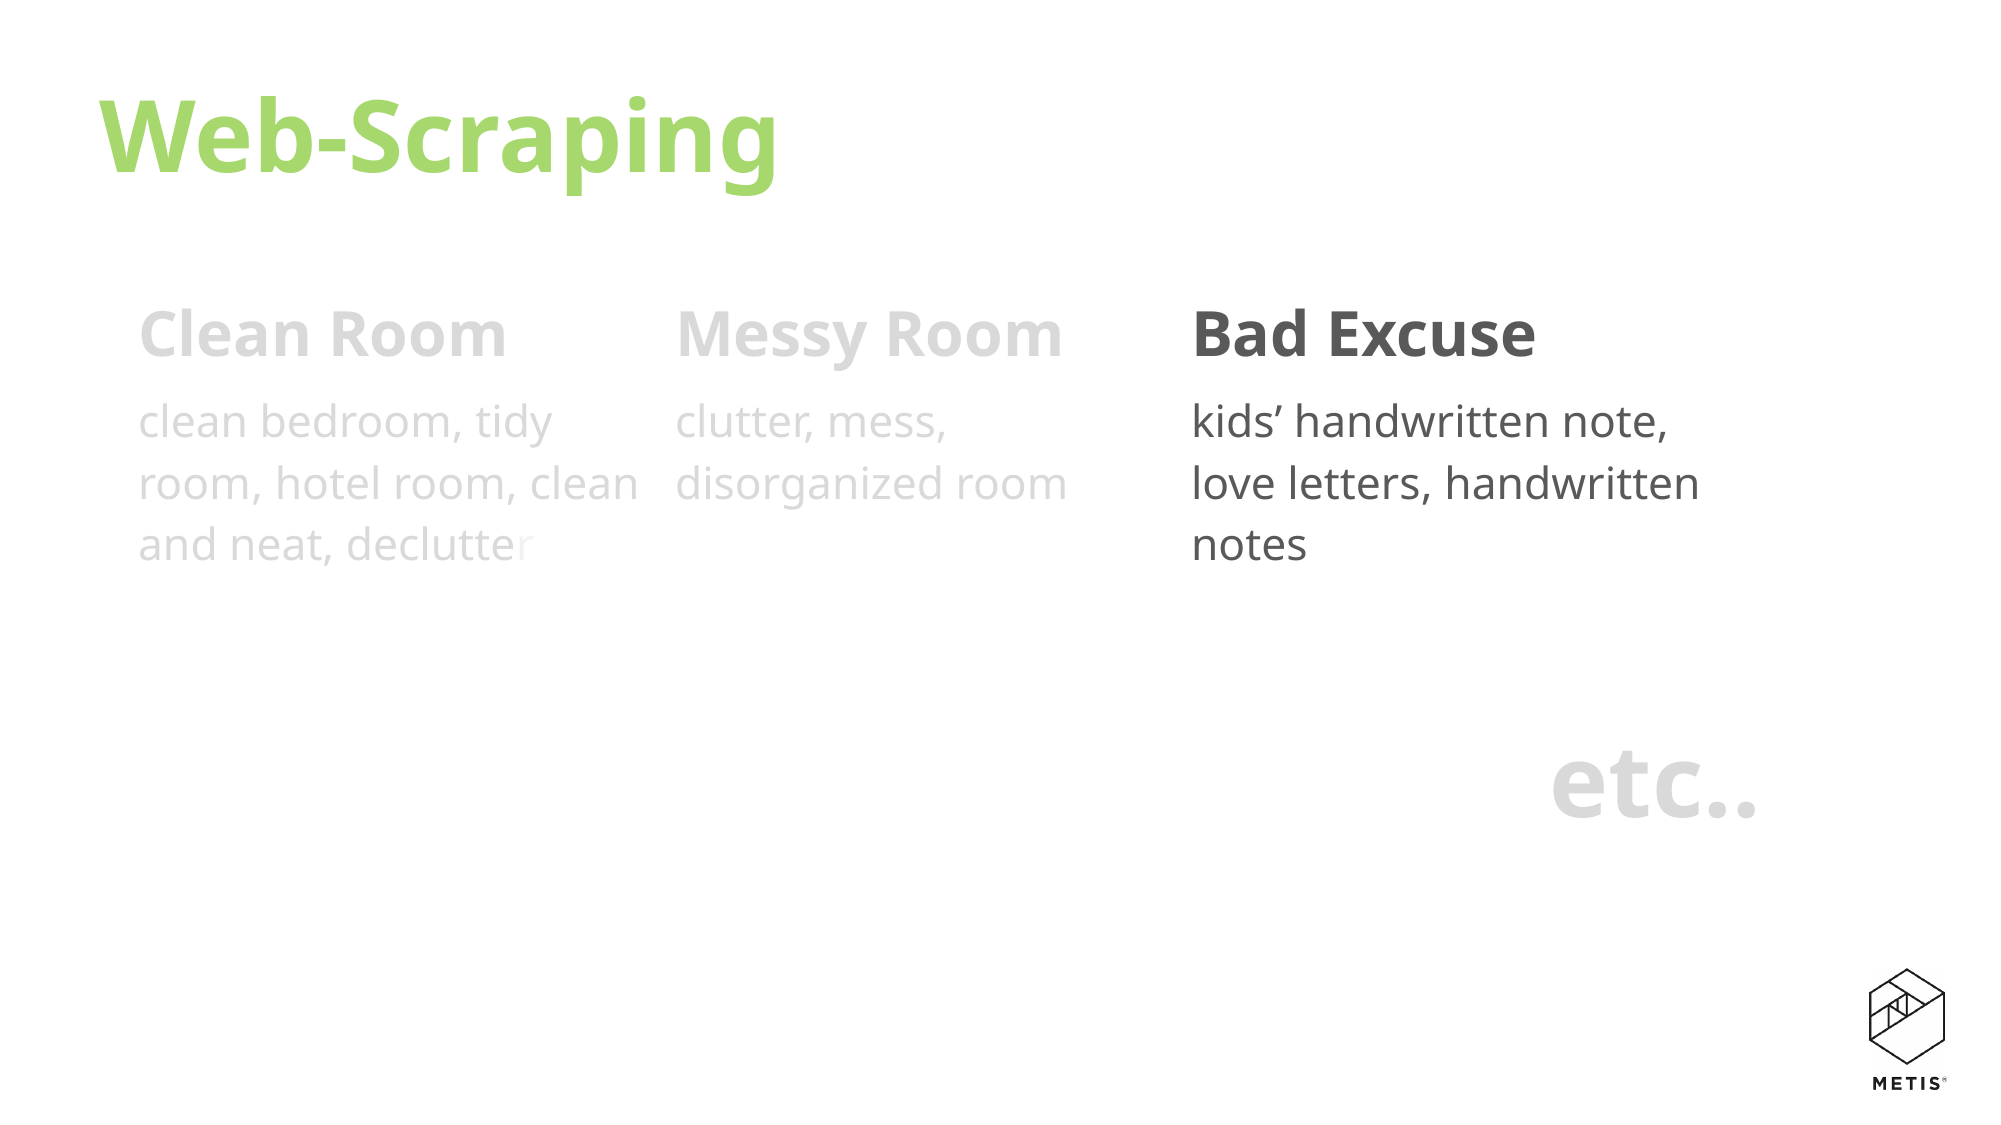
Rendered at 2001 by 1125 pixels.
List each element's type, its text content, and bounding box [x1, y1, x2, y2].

list Bad Excuse kids’ handwritten note, love letters, handwritten notes [1191, 282, 1708, 905]
text_box Web-Scraping [99, 60, 1579, 193]
list Clean Room clean bedroom, tidy room, hotel room, clean and neat, declutter [138, 282, 655, 905]
list Messy Room clutter, mess, disorganized room [674, 282, 1191, 905]
text_box etc.. [1549, 649, 1802, 838]
picture [1869, 968, 1947, 1090]
